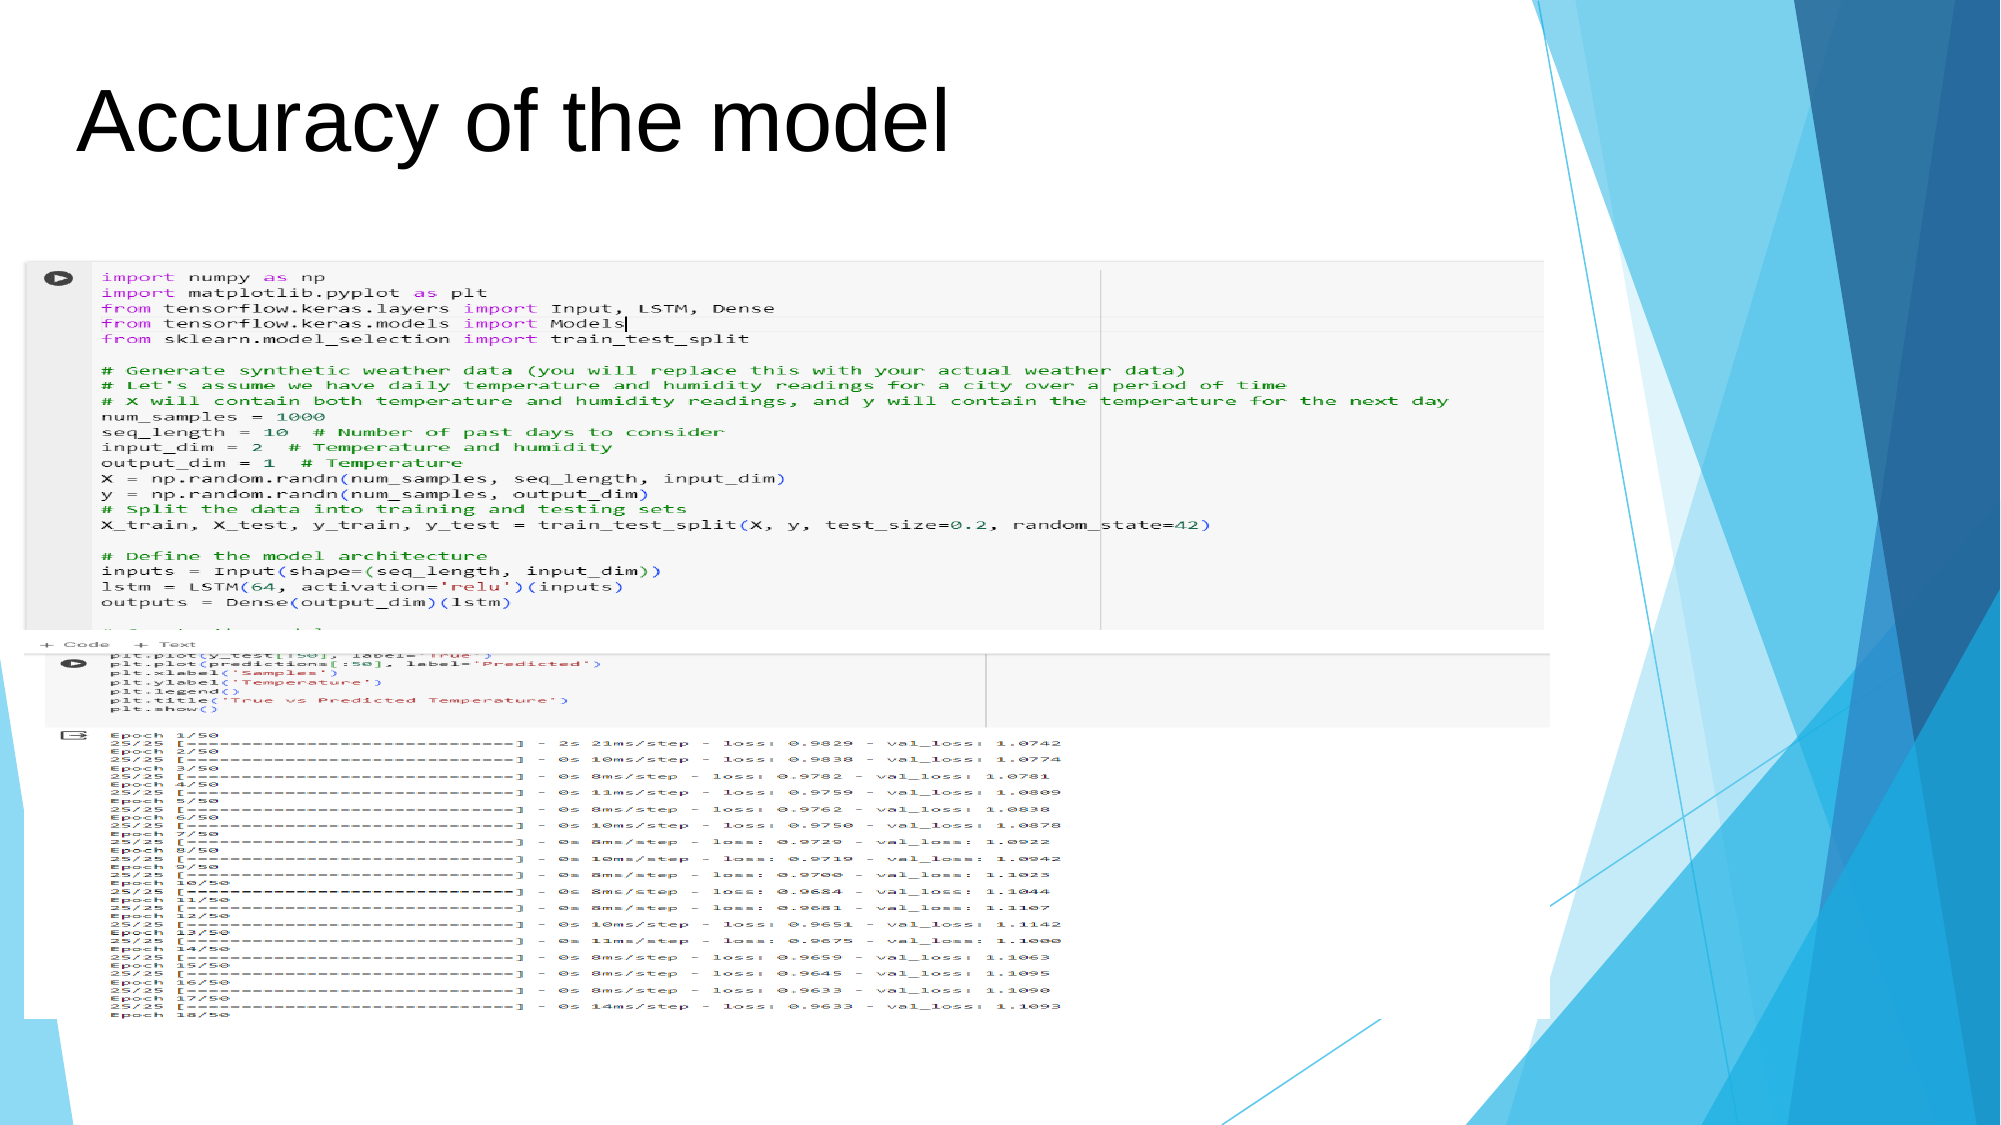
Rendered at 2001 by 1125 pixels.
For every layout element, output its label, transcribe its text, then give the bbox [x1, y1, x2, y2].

picture [0, 247, 1544, 630]
picture [24, 637, 1551, 1020]
title Accuracy of the model [76, 62, 1502, 170]
